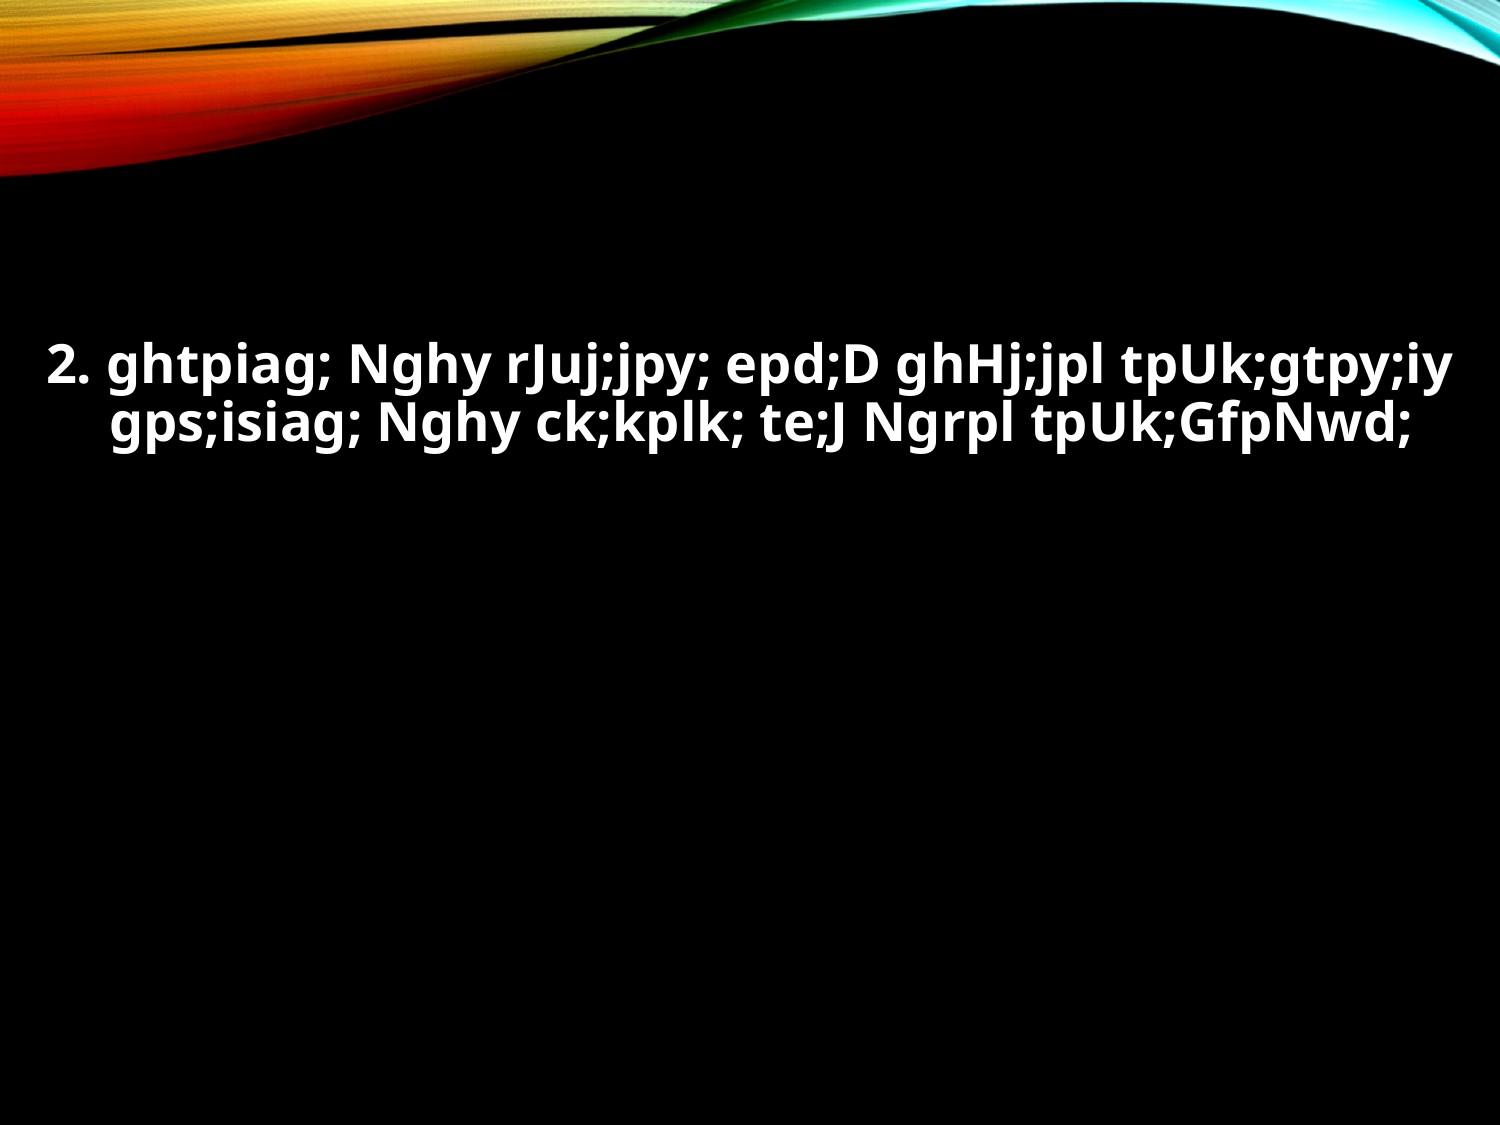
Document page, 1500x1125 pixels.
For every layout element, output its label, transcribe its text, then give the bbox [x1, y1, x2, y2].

list 2. ghtpiag; Nghy rJuj;jpy; epd;D ghHj;jpl tpUk;gtpy;iy gps;isiag; Nghy ck;kplk; te;J Ngrpl tpUk;GfpNwd; [0, 243, 1500, 986]
picture [0, 0, 1500, 178]
